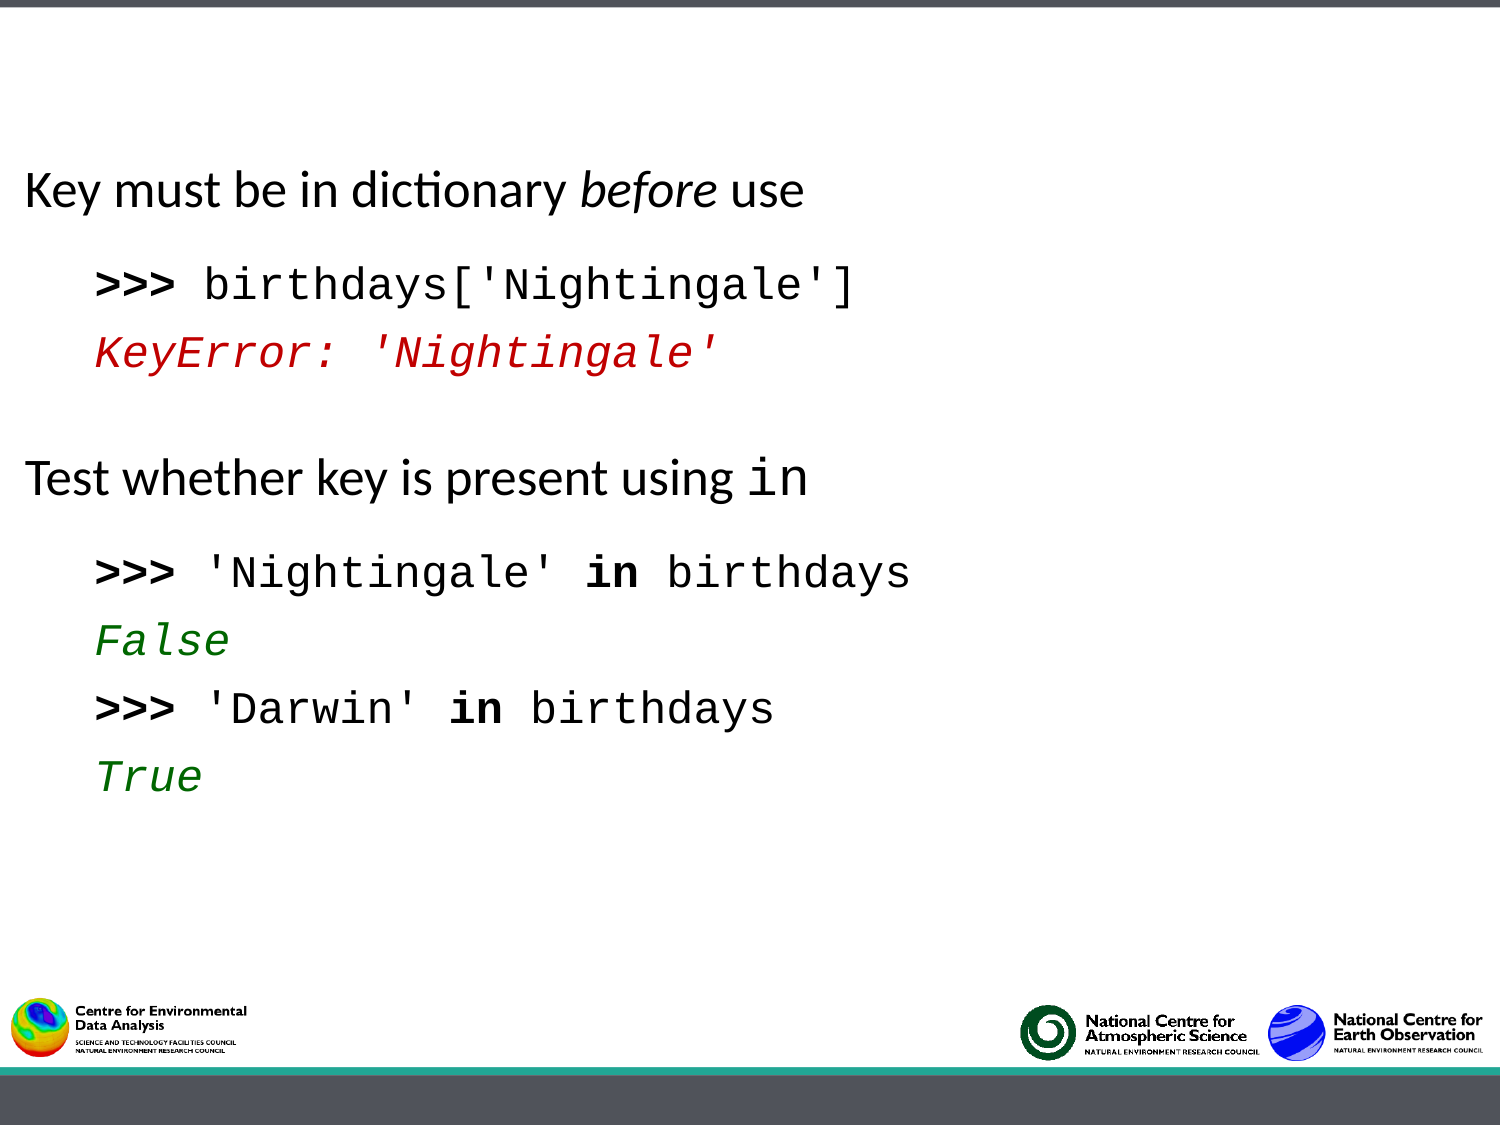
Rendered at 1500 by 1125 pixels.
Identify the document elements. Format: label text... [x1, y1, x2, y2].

text_box >>> 'Nightingale' in birthdays False >>> 'Darwin' in birthdays True [80, 522, 1371, 846]
text_box >>> birthdays['Nightingale'] KeyError: 'Nightingale' [81, 233, 1371, 381]
text_box Test whether key is present using in [9, 403, 975, 514]
text_box Key must be in dictionary before use [10, 115, 970, 225]
picture [0, 0, 1500, 1125]
